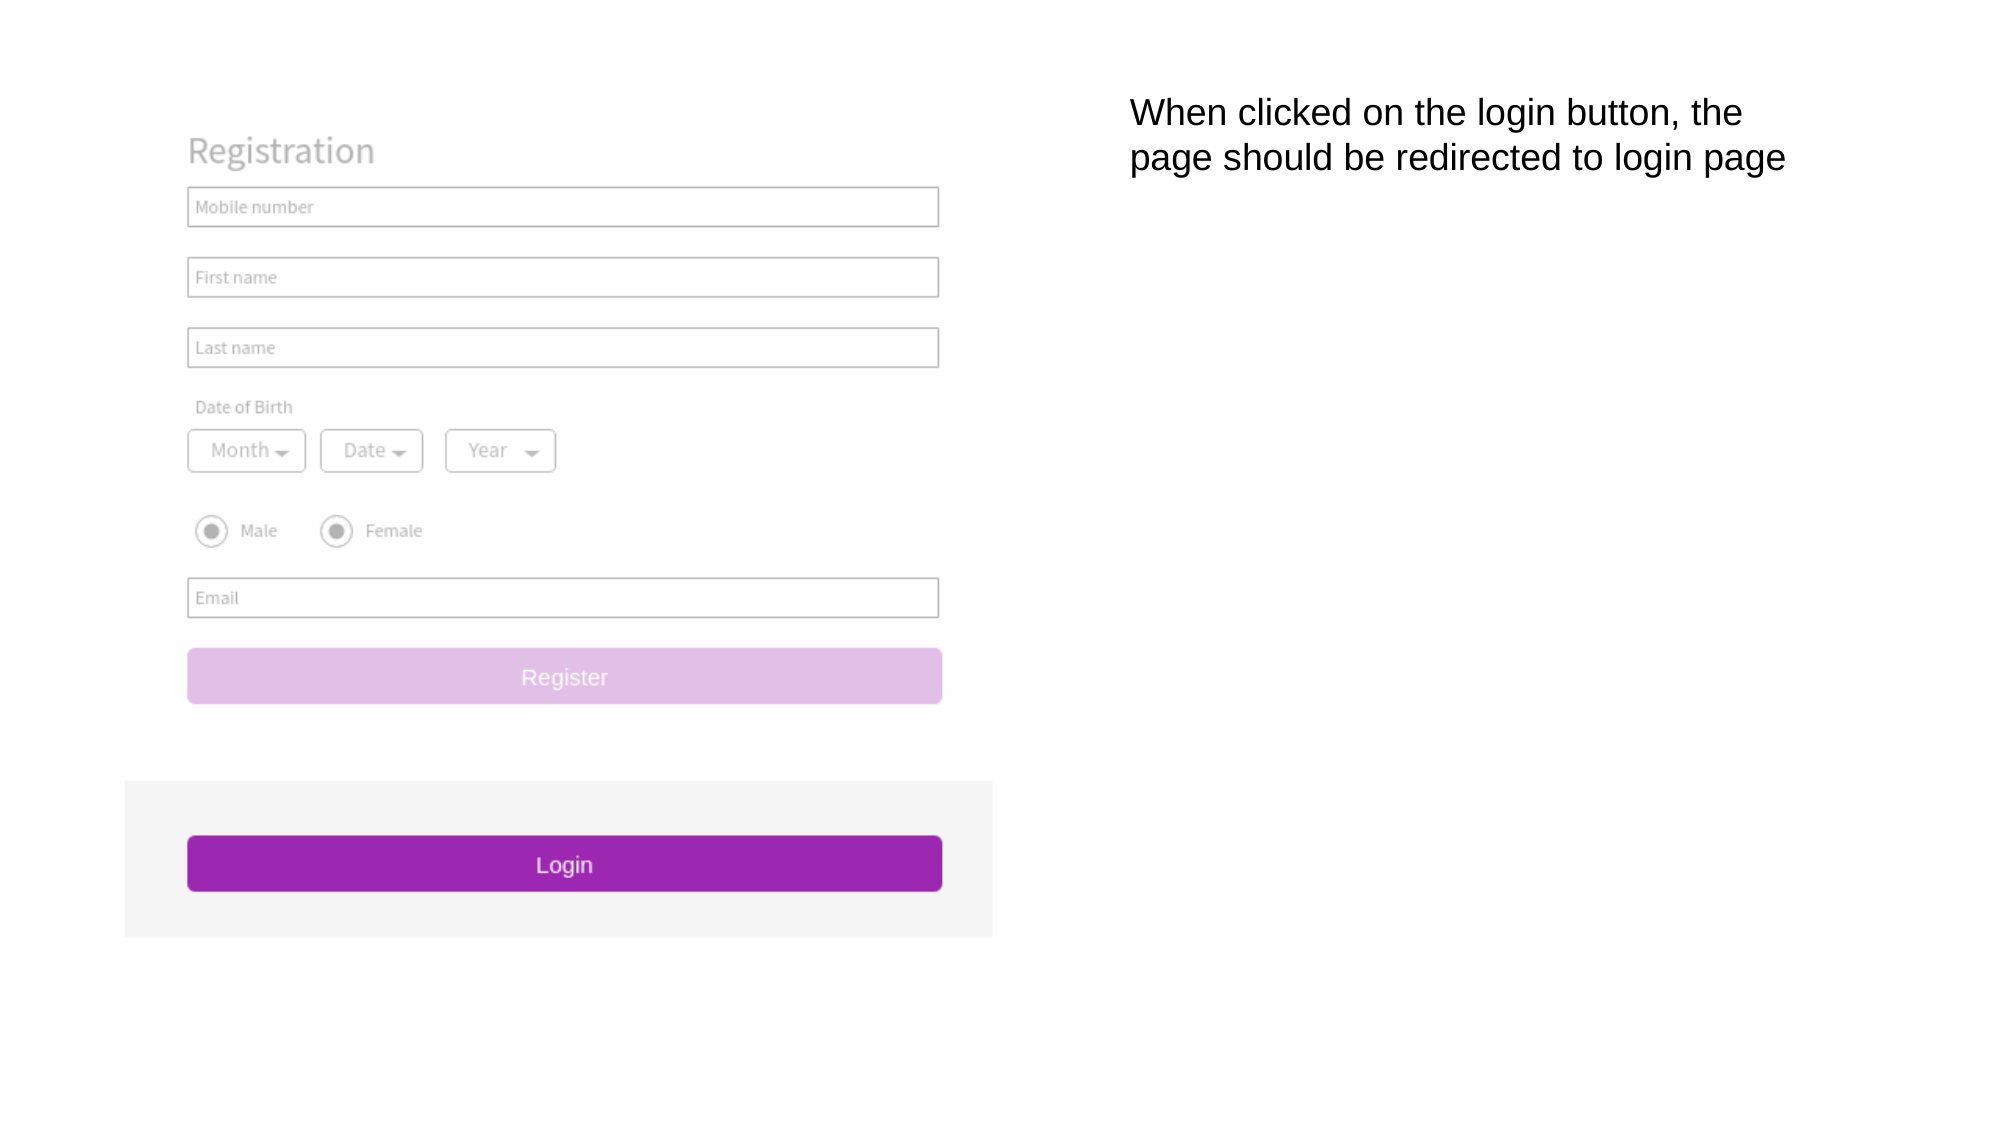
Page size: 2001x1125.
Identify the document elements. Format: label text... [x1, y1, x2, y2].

text_box When clicked on the login button, the page should be redirected to login page [1115, 80, 1812, 186]
picture [0, 54, 1102, 1125]
